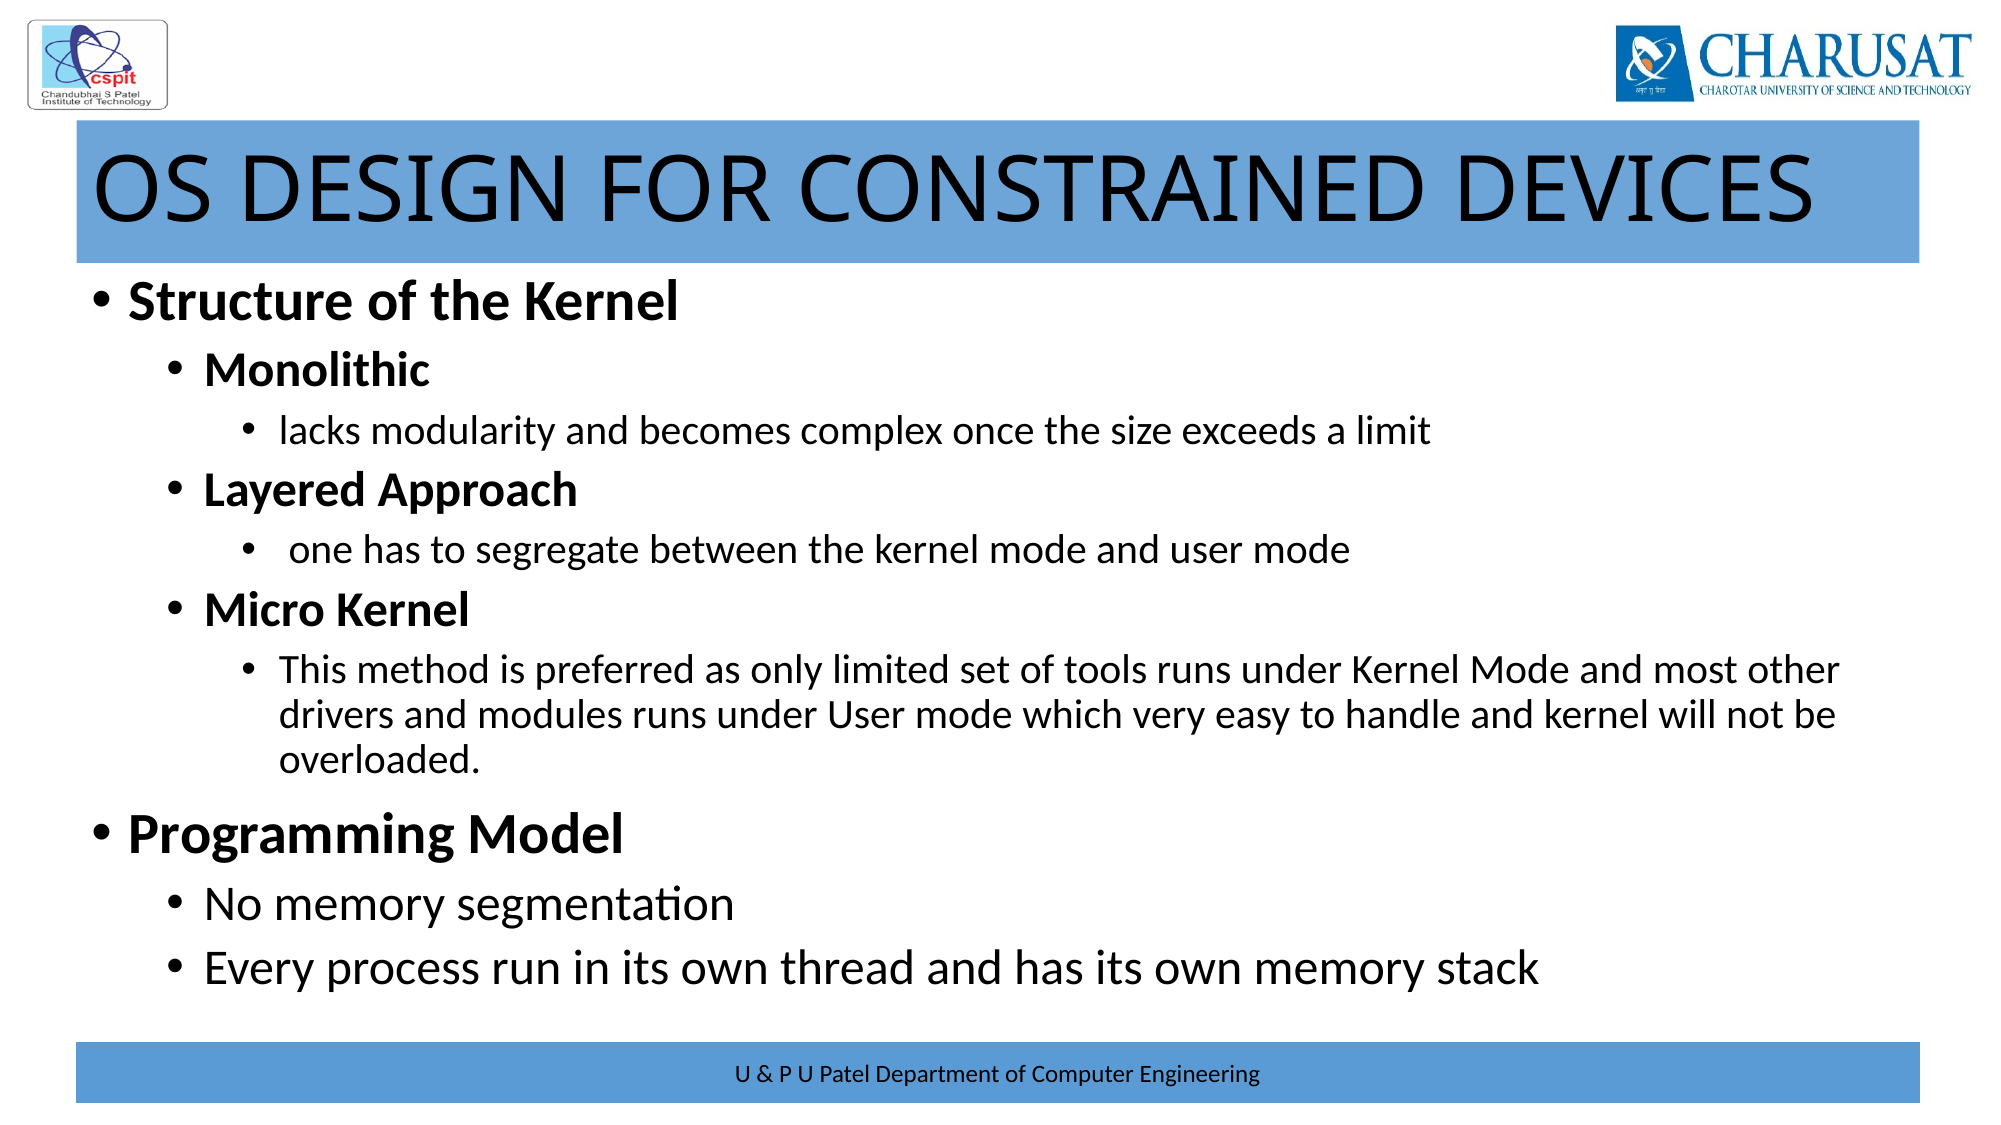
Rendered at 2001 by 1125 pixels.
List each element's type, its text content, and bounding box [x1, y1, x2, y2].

title OS DESIGN FOR CONSTRAINED DEVICES [76, 120, 1920, 262]
picture [21, 16, 173, 113]
picture [1609, 16, 1979, 106]
list Structure of the Kernel Monolithic lacks modularity and becomes complex once the size exceeds a limit Layered Approach one has to segregate between the kernel mode and user mode Micro Kernel This method is preferred as only limited set of tools runs under Kernel Mode and most other drivers and modules runs under User mode which very easy to handle and kernel will not be overloaded. Programming Model No memory segmentation Every process run in its own thread and has its own memory stack [76, 262, 1920, 1014]
